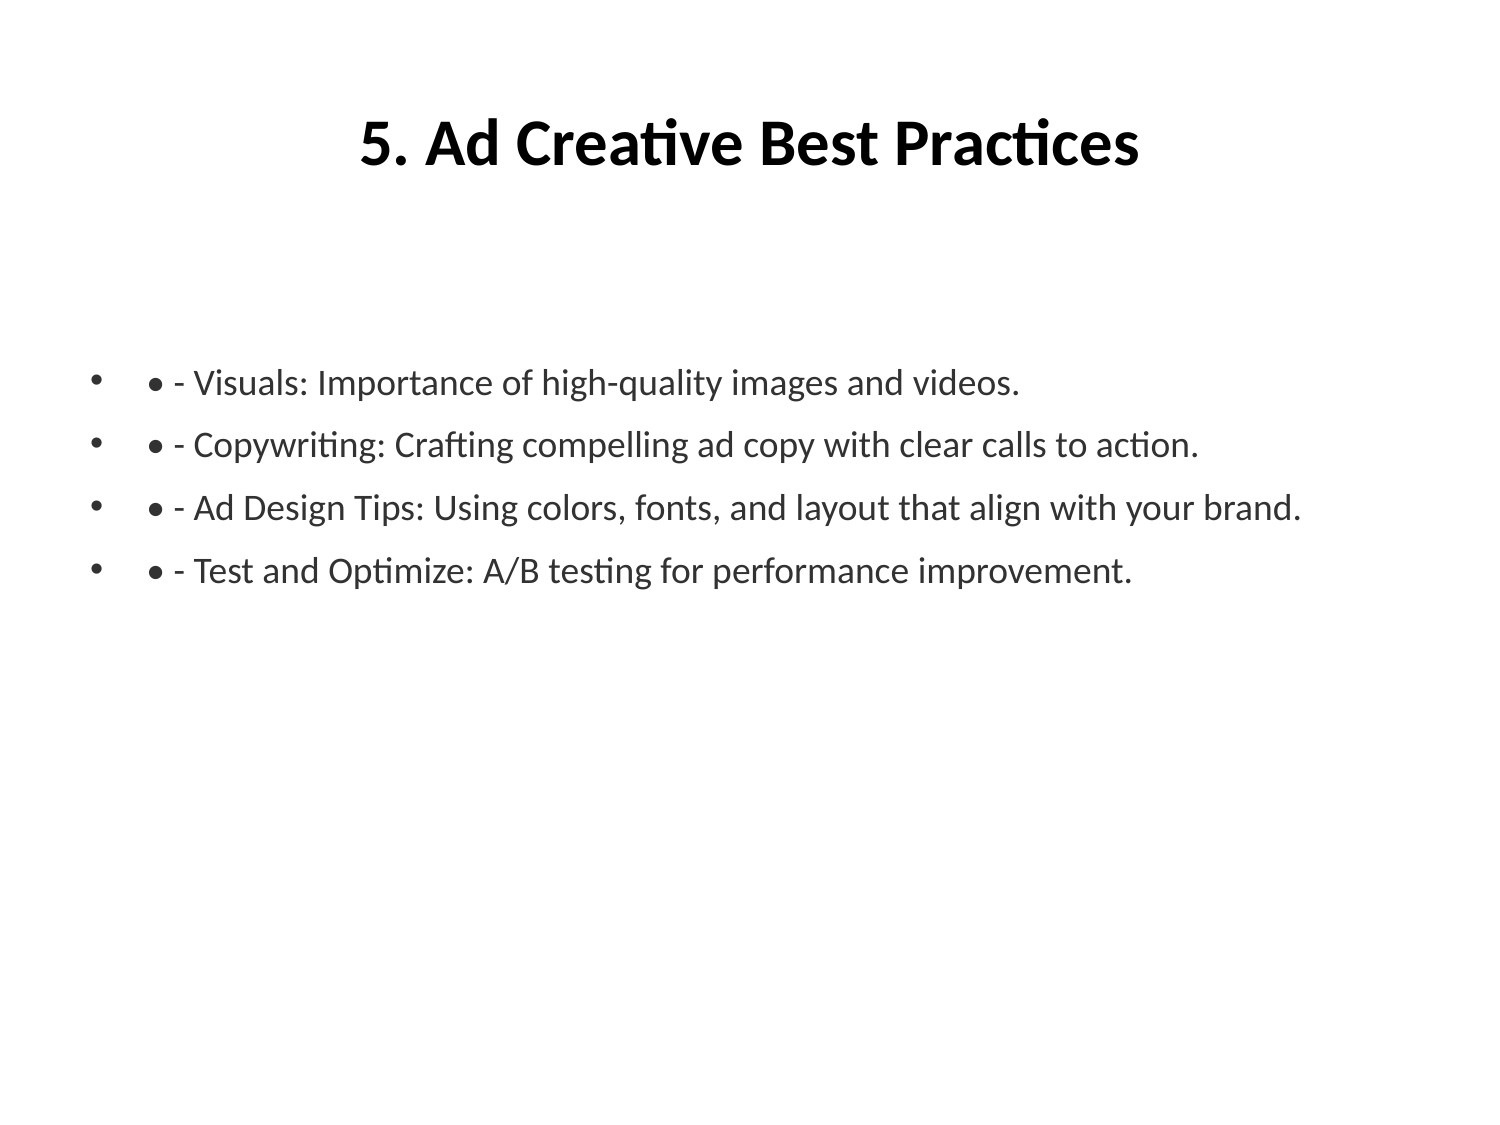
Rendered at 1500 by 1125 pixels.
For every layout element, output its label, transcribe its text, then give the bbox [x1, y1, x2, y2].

title 5. Ad Creative Best Practices [75, 45, 1425, 233]
list • - Visuals: Importance of high-quality images and videos. • - Copywriting: Crafting compelling ad copy with clear calls to action. • - Ad Design Tips: Using colors, fonts, and layout that align with your brand. • - Test and Optimize: A/B testing for performance improvement. [75, 262, 1425, 1005]
